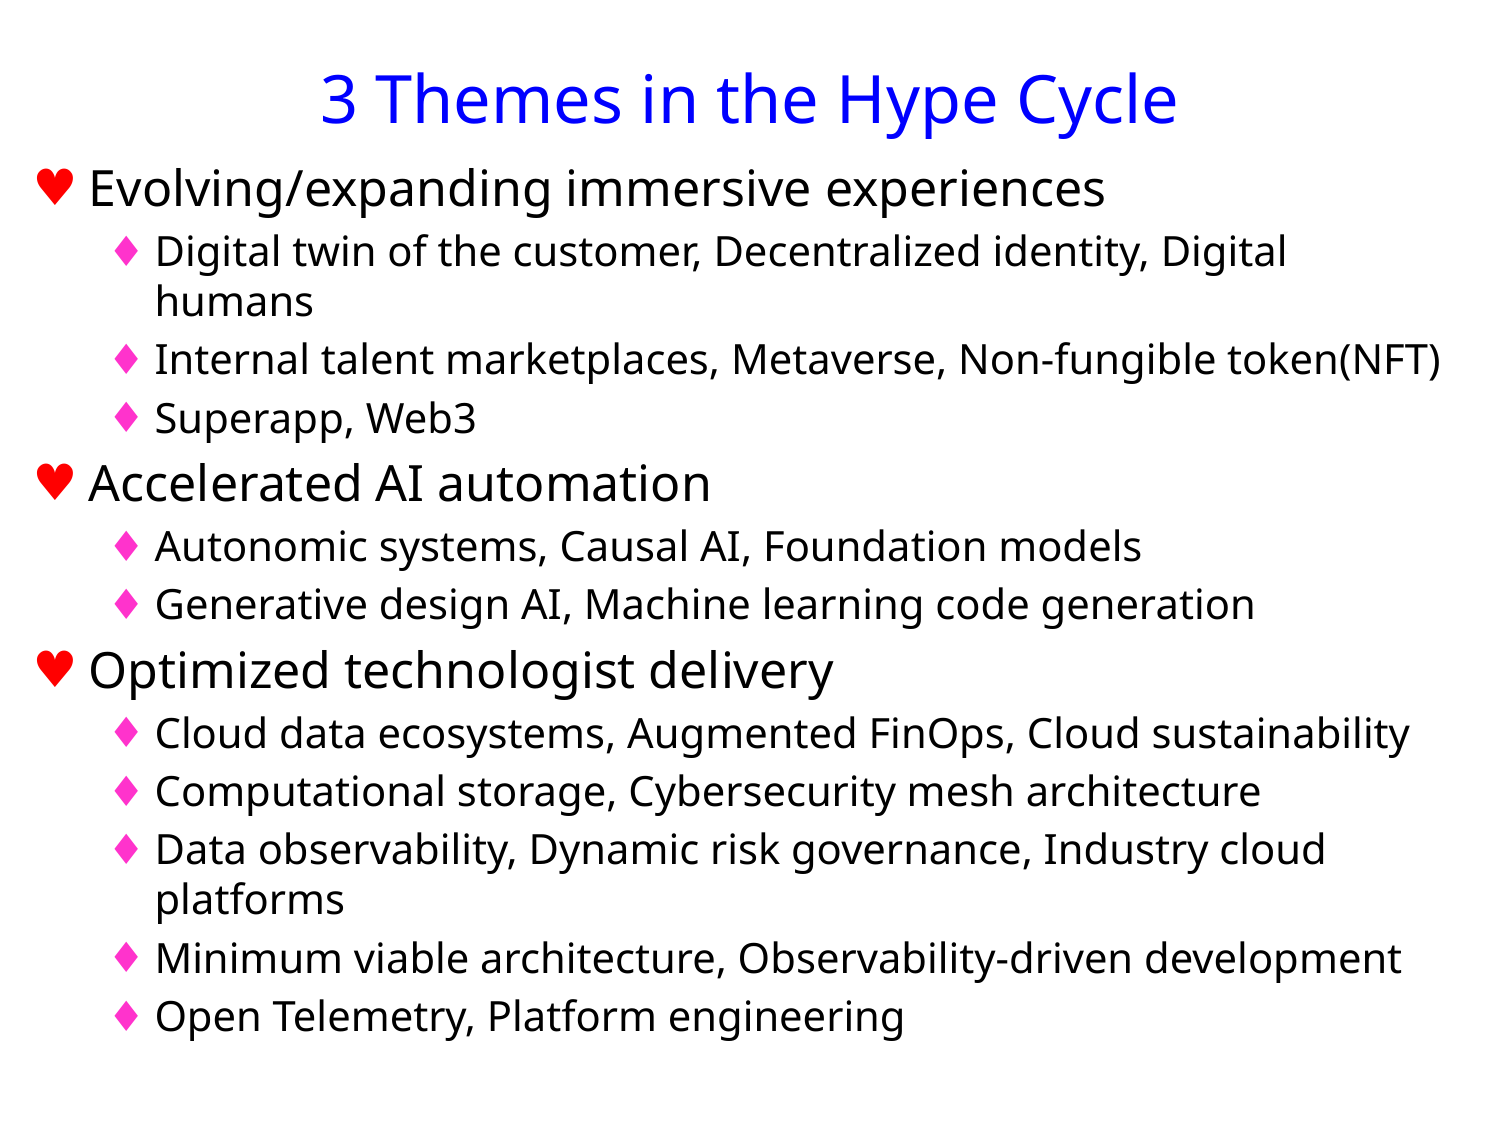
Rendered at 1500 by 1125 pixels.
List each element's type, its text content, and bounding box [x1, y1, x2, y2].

list Evolving/expanding immersive experiences Digital twin of the customer, Decentralized identity, Digital humans Internal talent marketplaces, Metaverse, Non-fungible token(NFT) Superapp, Web3 Accelerated AI automation Autonomic systems, Causal AI, Foundation models Generative design AI, Machine learning code generation Optimized technologist delivery Cloud data ecosystems, Augmented FinOps, Cloud sustainability Computational storage, Cybersecurity mesh architecture Data observability, Dynamic risk governance, Industry cloud platforms Minimum viable architecture, Observability-driven development Open Telemetry, Platform engineering [17, 148, 1471, 1005]
title 3 Themes in the Hype Cycle [75, 45, 1425, 148]
